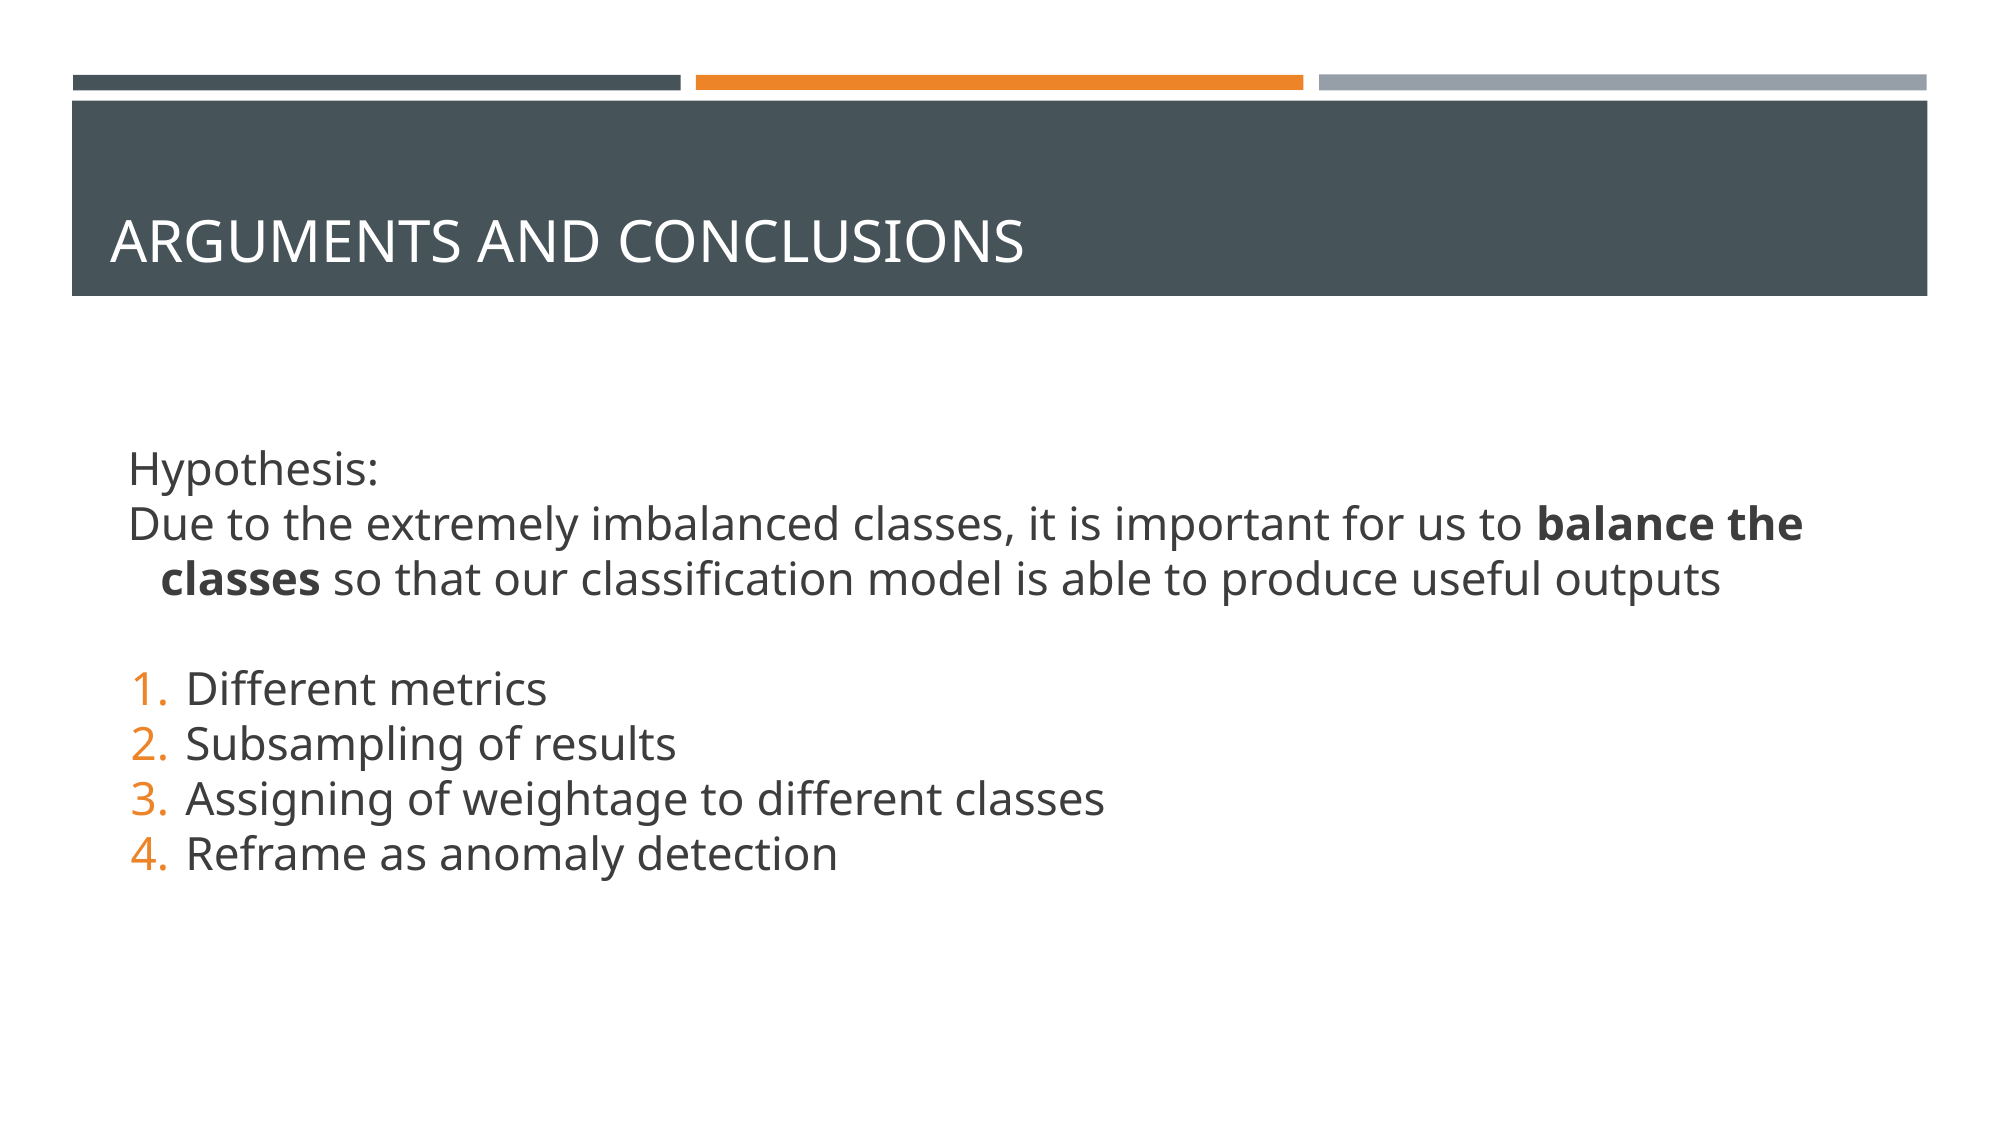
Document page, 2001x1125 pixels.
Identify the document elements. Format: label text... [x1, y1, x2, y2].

list Hypothesis: Due to the extremely imbalanced classes, it is important for us to balance the classes so that our classification model is able to produce useful outputs Different metrics Subsampling of results Assigning of weightage to different classes Reframe as anomaly detection [95, 357, 1905, 962]
title ARGUMENTS AND CONCLUSIONS [95, 115, 1905, 282]
